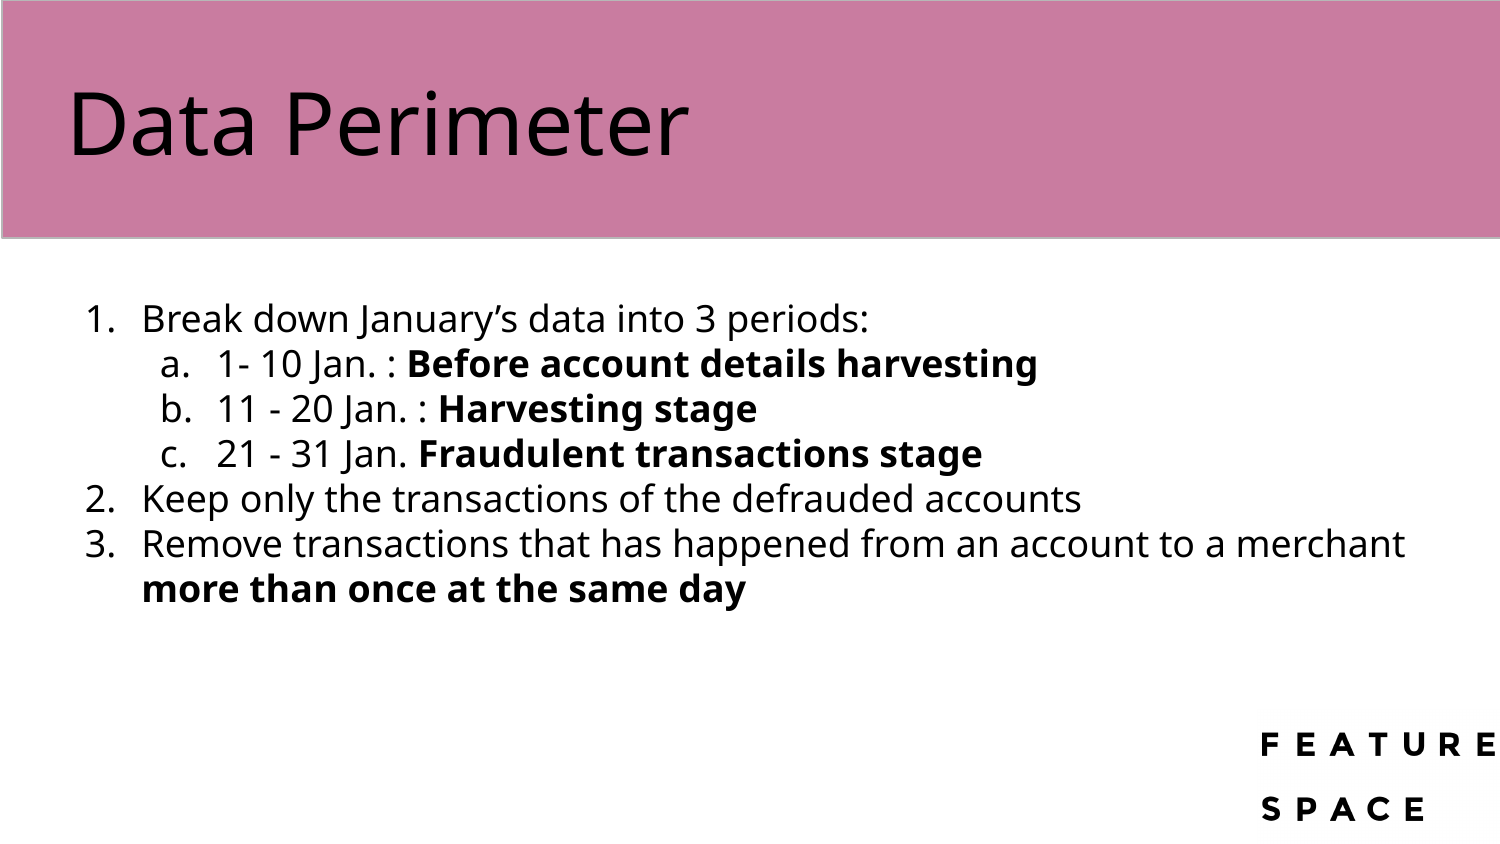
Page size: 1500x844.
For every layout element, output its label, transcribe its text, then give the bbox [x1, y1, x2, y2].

picture [1257, 708, 1500, 844]
text_box Break down January’s data into 3 periods: 1- 10 Jan. : Before account details harvesting 11 - 20 Jan. : Harvesting stage 21 - 31 Jan. Fraudulent transactions stage Keep only the transactions of the defrauded accounts Remove transactions that has happened from an account to a merchant more than once at the same day [51, 279, 1453, 625]
title Data Perimeter [51, 51, 1449, 189]
text_box [1, 0, 1500, 238]
